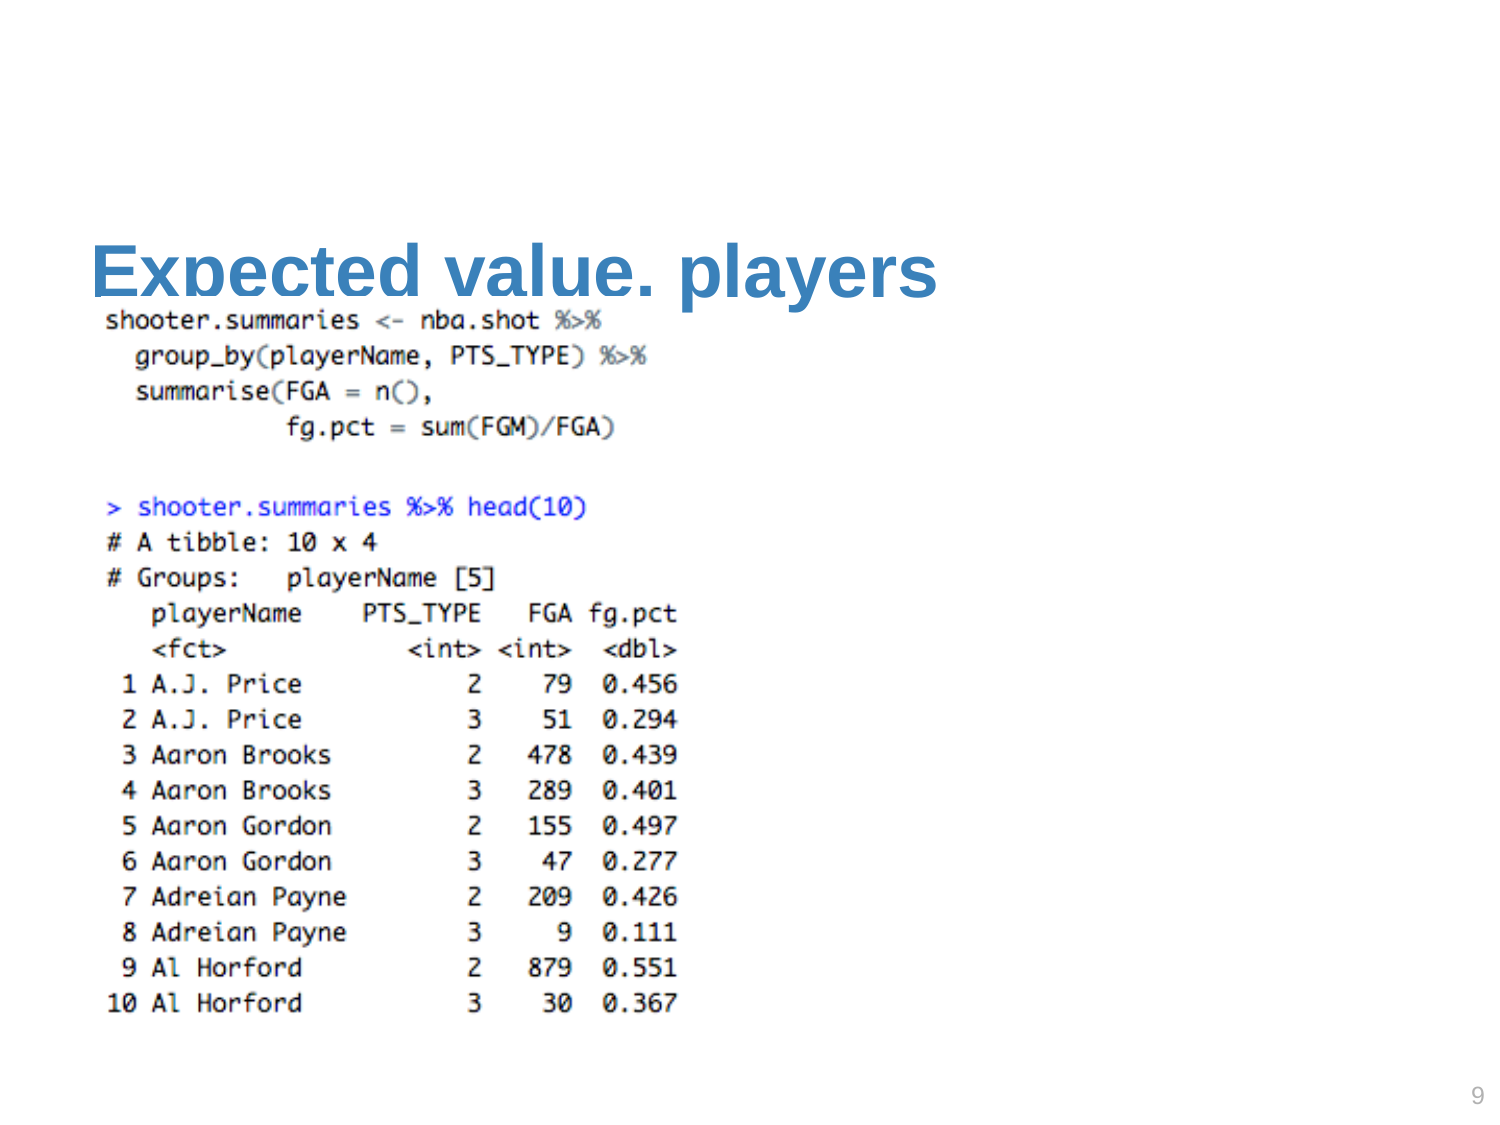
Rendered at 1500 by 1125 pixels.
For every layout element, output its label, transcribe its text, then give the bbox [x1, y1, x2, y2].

picture [101, 295, 675, 459]
picture [101, 487, 759, 1024]
title Expected value, players [75, 54, 1425, 538]
slide_number 8 [1149, 1065, 1500, 1125]
